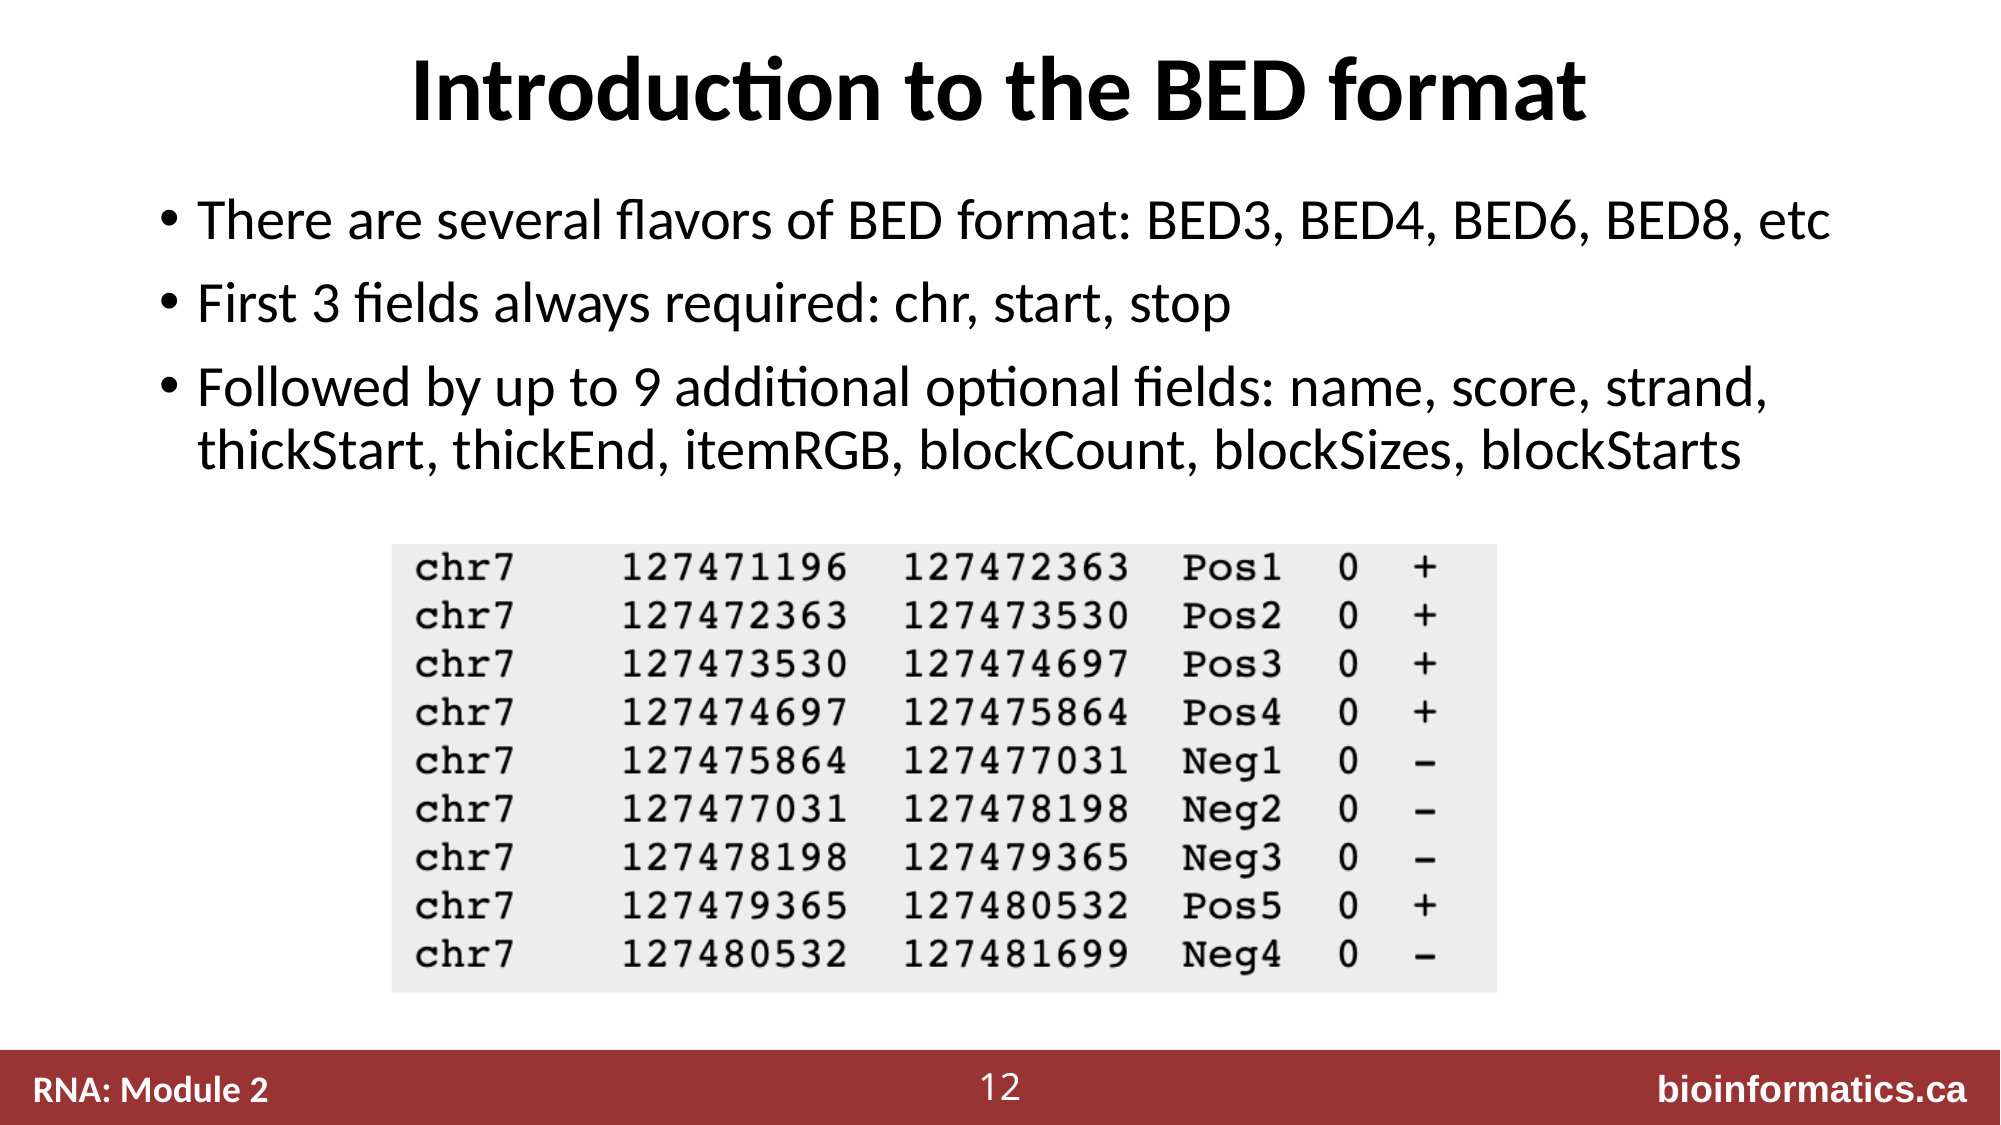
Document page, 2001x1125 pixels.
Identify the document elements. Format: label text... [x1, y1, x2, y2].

list There are several flavors of BED format: BED3, BED4, BED6, BED8, etc First 3 fields always required: chr, start, stop Followed by up to 9 additional optional fields: name, score, strand, thickStart, thickEnd, itemRGB, blockCount, blockSizes, blockStarts [144, 181, 1905, 506]
title Introduction to the BED format [275, 0, 1725, 181]
picture [375, 543, 1498, 1021]
